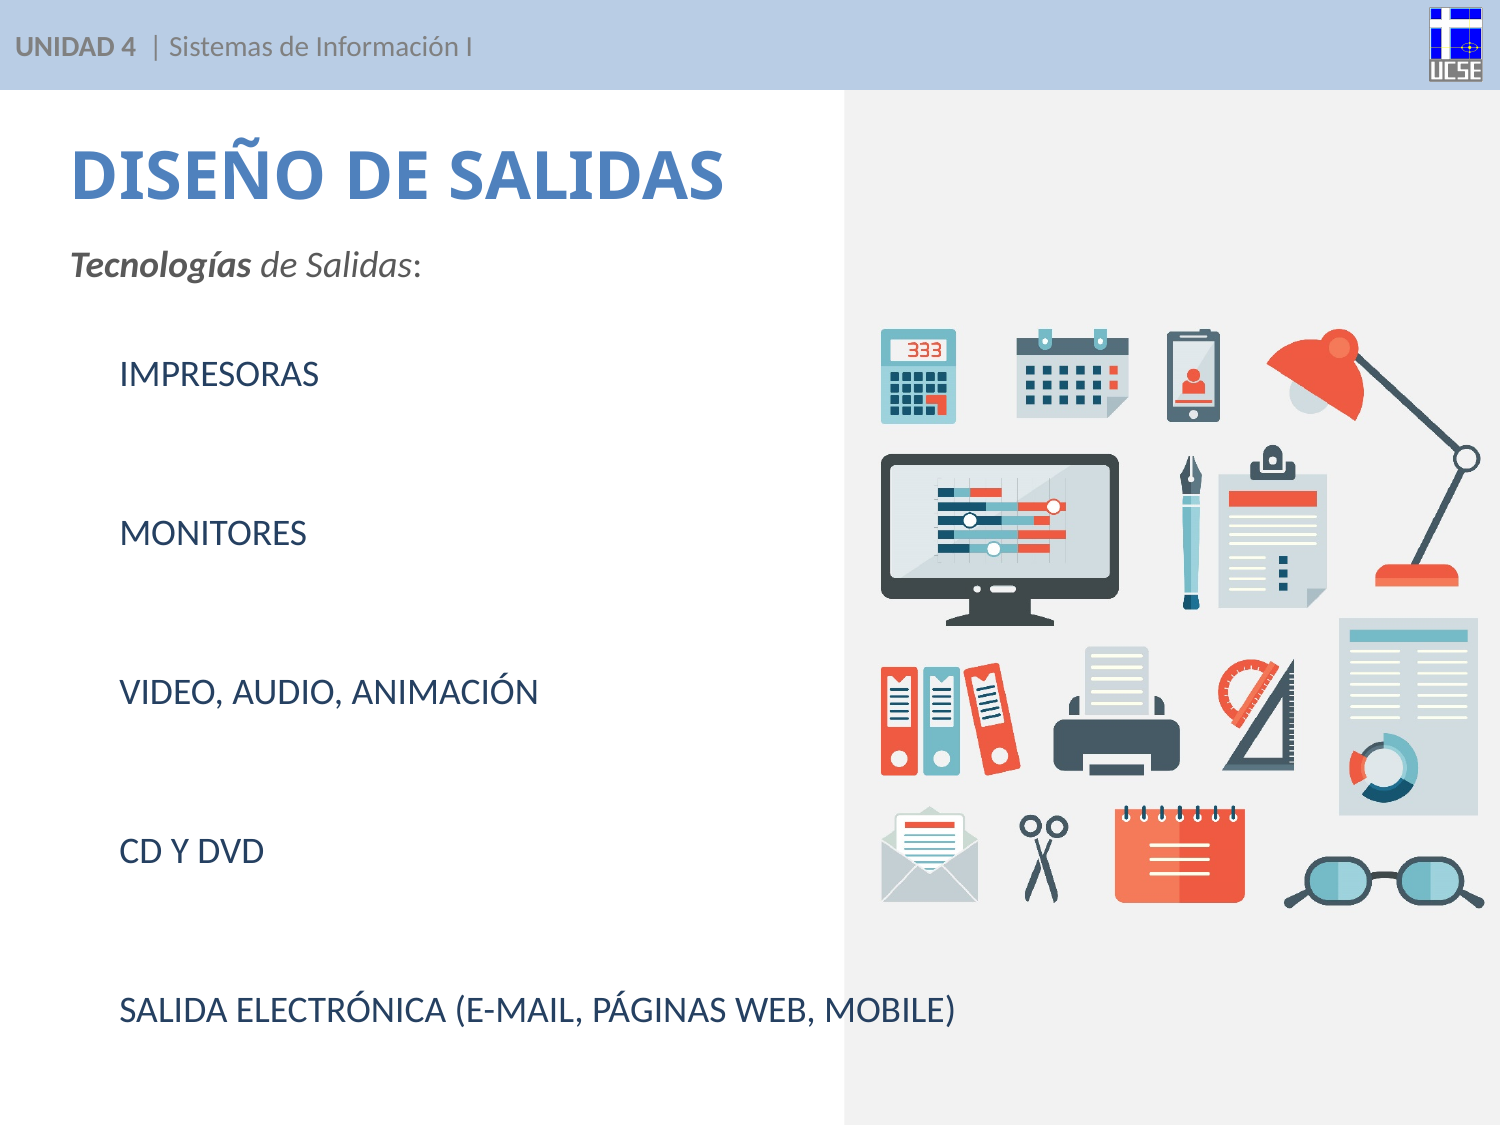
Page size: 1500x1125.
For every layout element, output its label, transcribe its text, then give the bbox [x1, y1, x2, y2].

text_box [1429, 6, 1483, 82]
text_box DISEÑO DE SALIDAS Tecnologías de Salidas: [55, 125, 1485, 293]
picture [855, 314, 1494, 922]
title UNIDAD 4 | Sistemas de Información I [0, 0, 1500, 90]
text_box [842, 90, 1500, 1125]
subtitle IMPRESORAS MONITORES VIDEO, AUDIO, ANIMACIÓN CD Y DVD SALIDA ELECTRÓNICA (E-MAIL, PÁGINAS WEB, MOBILE) [29, 314, 975, 1094]
